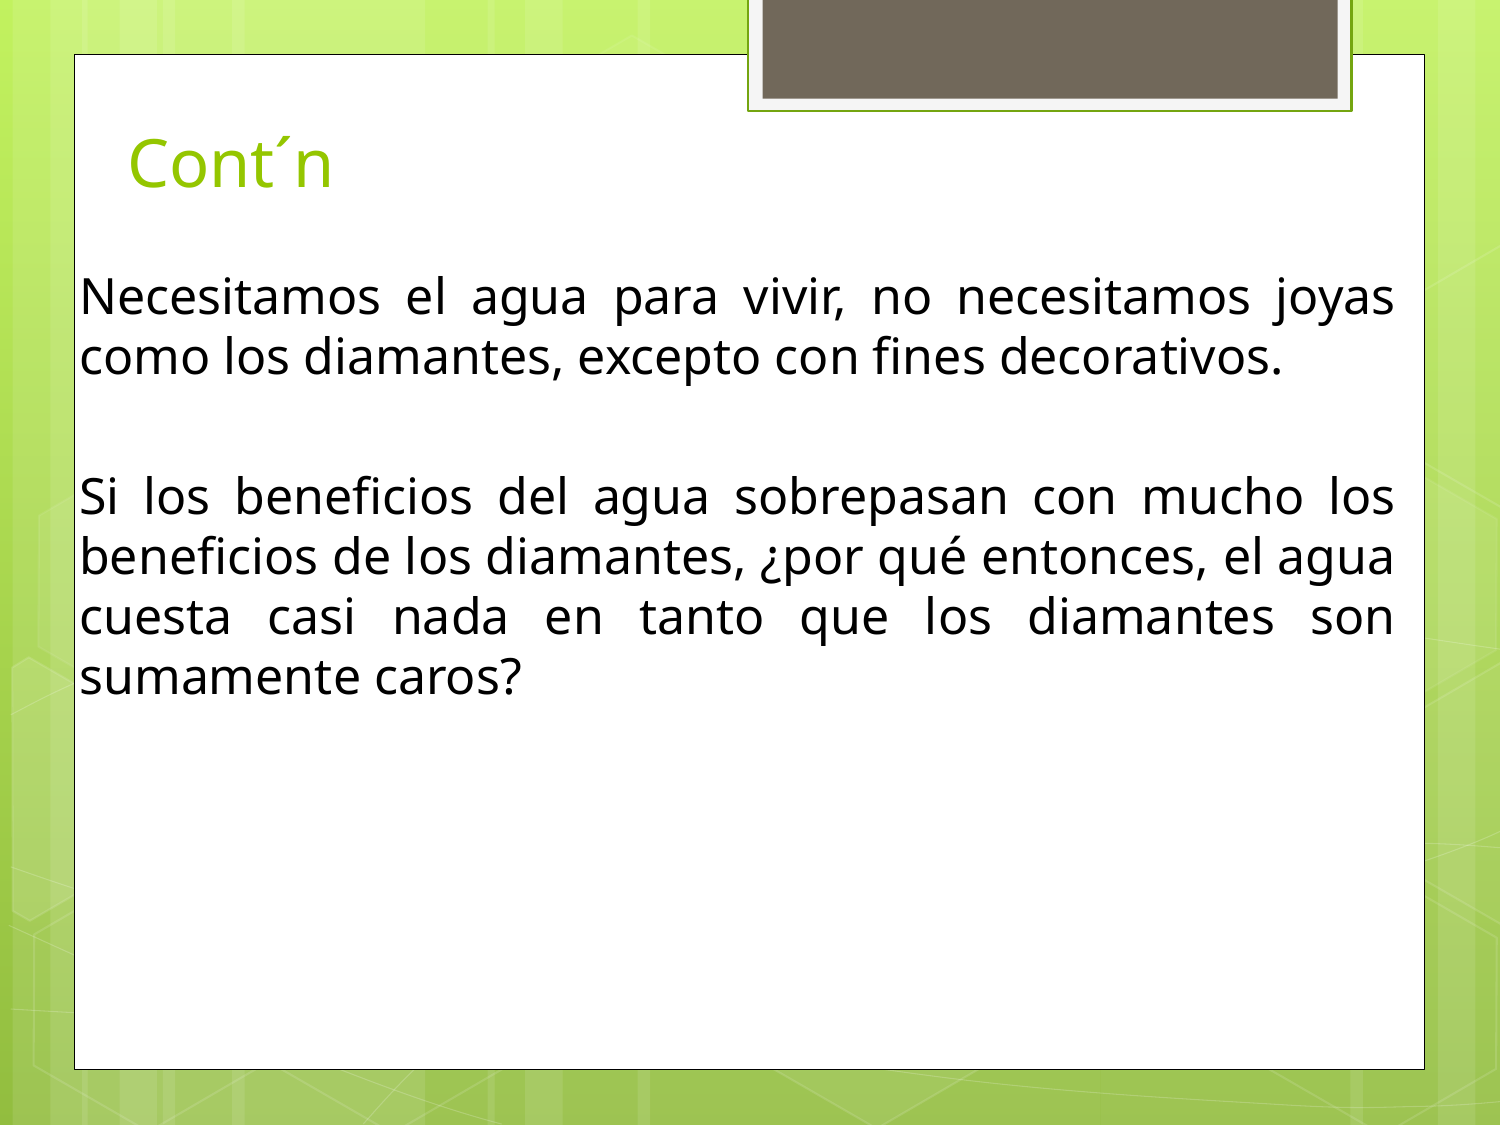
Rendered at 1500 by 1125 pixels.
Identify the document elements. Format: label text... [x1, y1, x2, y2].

list Necesitamos el agua para vivir, no necesitamos joyas como los diamantes, excepto con fines decorativos. Si los beneficios del agua sobrepasan con mucho los beneficios de los diamantes, ¿por qué entonces, el agua cuesta casi nada en tanto que los diamantes son sumamente caros? [53, 208, 1412, 1071]
title Cont´n [112, 90, 1329, 208]
